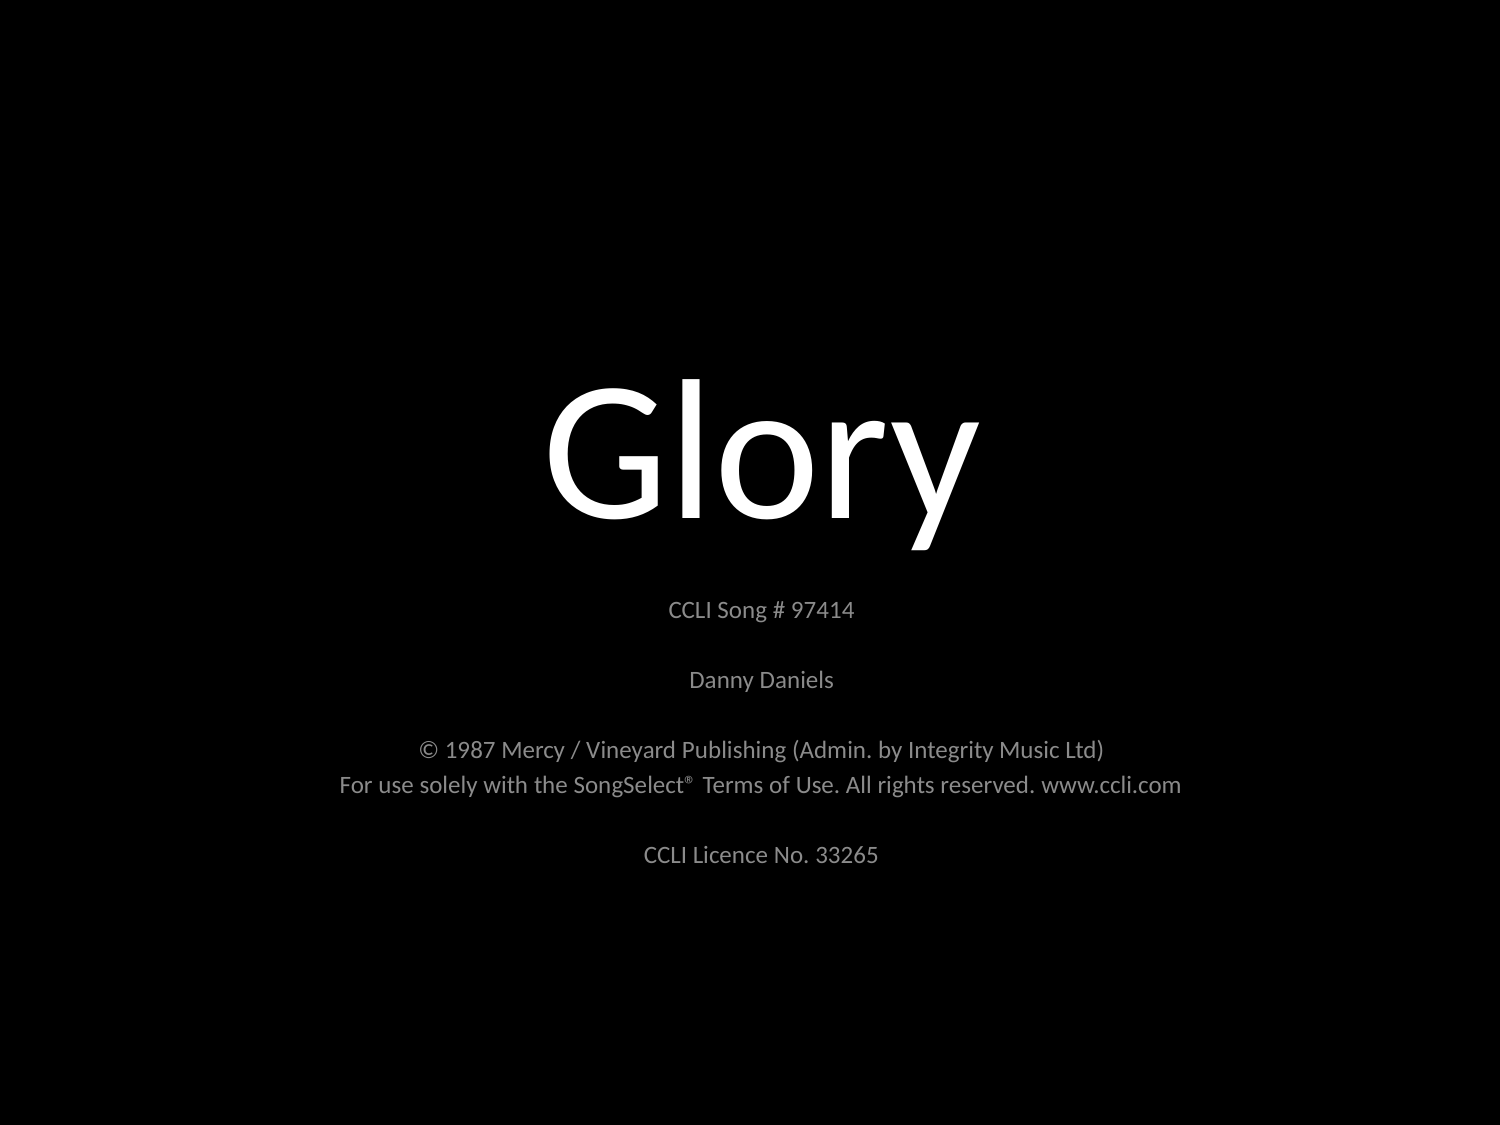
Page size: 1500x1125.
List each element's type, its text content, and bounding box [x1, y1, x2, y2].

subtitle Glory CCLI Song # 97414 Danny Daniels © 1987 Mercy / Vineyard Publishing (Admin. by Integrity Music Ltd) For use solely with the SongSelect® Terms of Use. All rights reserved. www.ccli.com CCLI Licence No. 33265 [53, 30, 1471, 1094]
